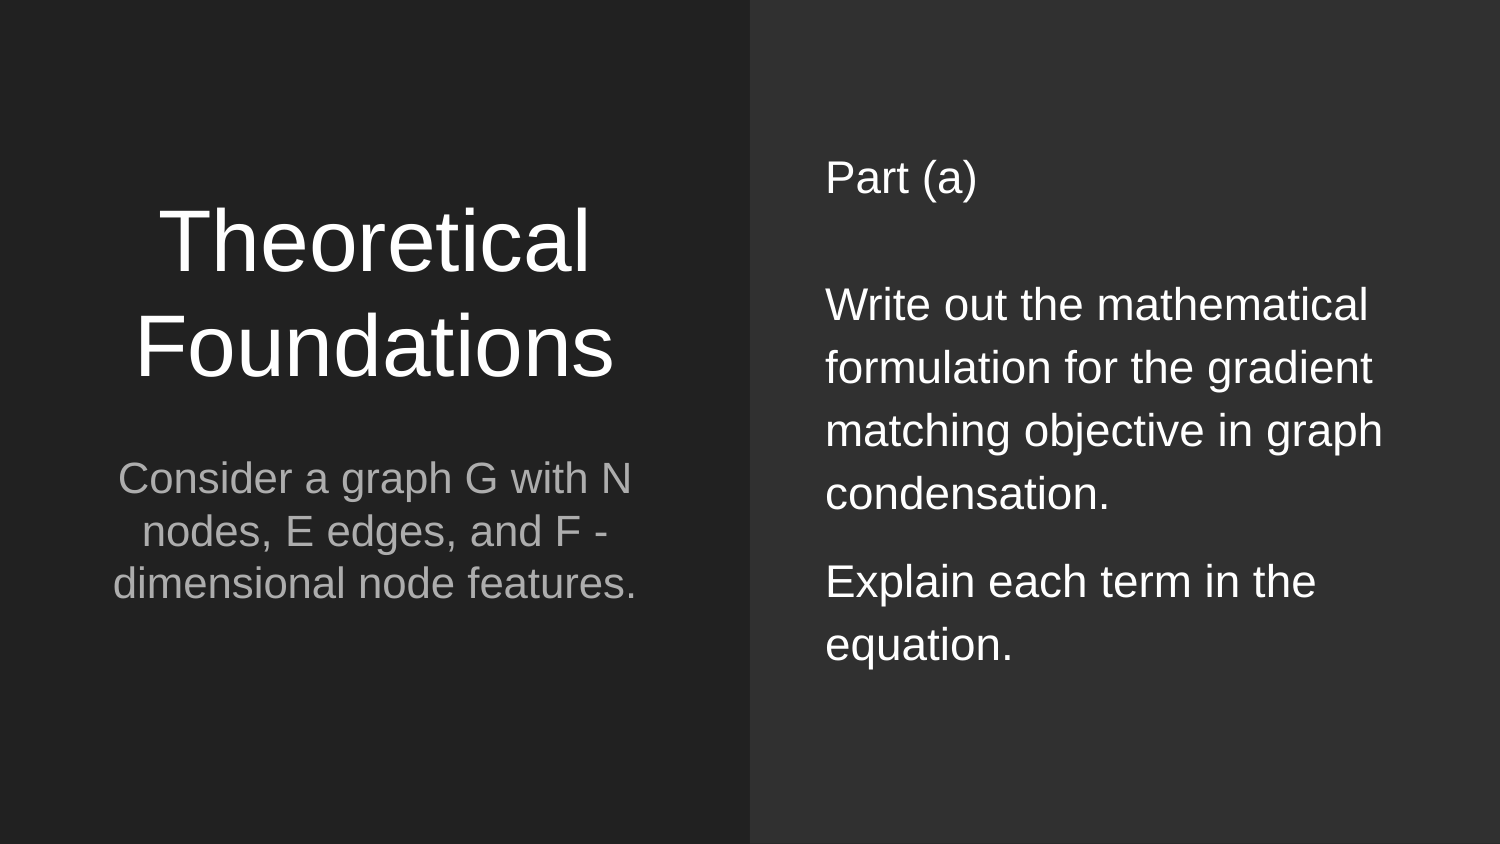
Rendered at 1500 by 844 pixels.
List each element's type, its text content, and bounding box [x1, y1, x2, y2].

title Theoretical Foundations [43, 165, 708, 409]
list Part (a) Write out the mathematical formulation for the gradient matching objective in graph condensation. Explain each term in the equation. [810, 145, 1440, 752]
subtitle Consider a graph G with N nodes, E edges, and F -dimensional node features. [43, 434, 708, 638]
